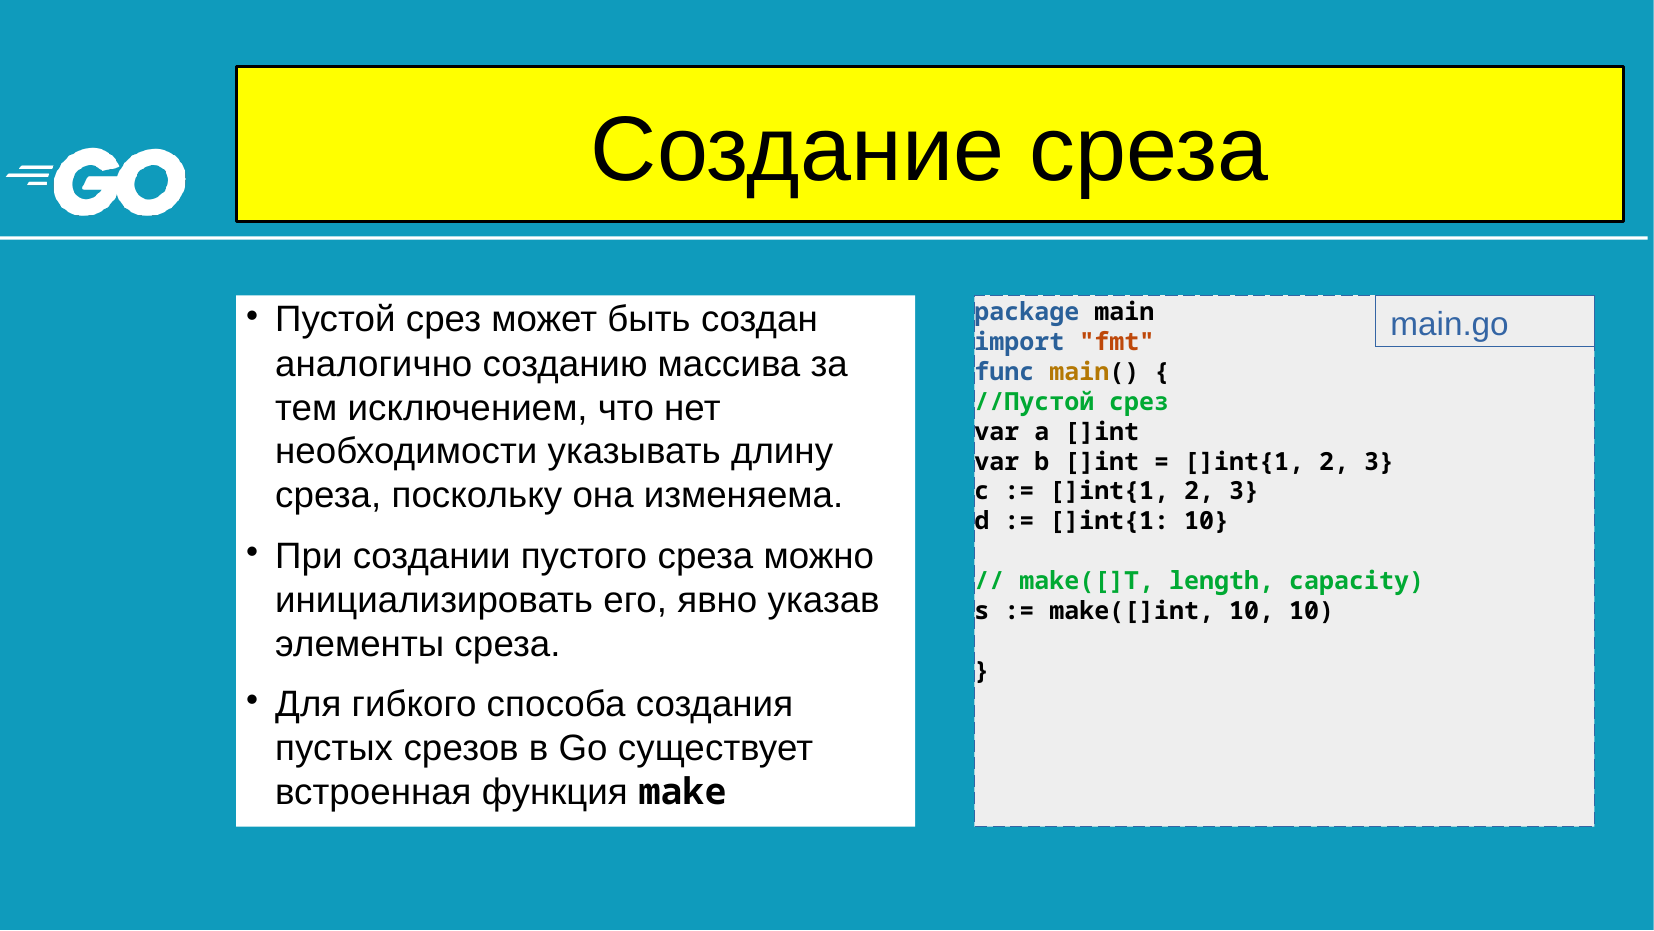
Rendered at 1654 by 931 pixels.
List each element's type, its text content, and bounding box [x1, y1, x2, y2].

list Пустой срез может быть создан аналогично созданию массива за тем исключением, что нет необходимости указывать длину среза, поскольку она изменяема. При создании пустого среза можно инициализировать его, явно указав элементы среза. Для гибкого способа создания пустых срезов в Go существует встроенная функция make [236, 295, 916, 827]
title Создание среза [236, 66, 1624, 222]
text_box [974, 295, 1595, 827]
picture [54, 148, 185, 215]
